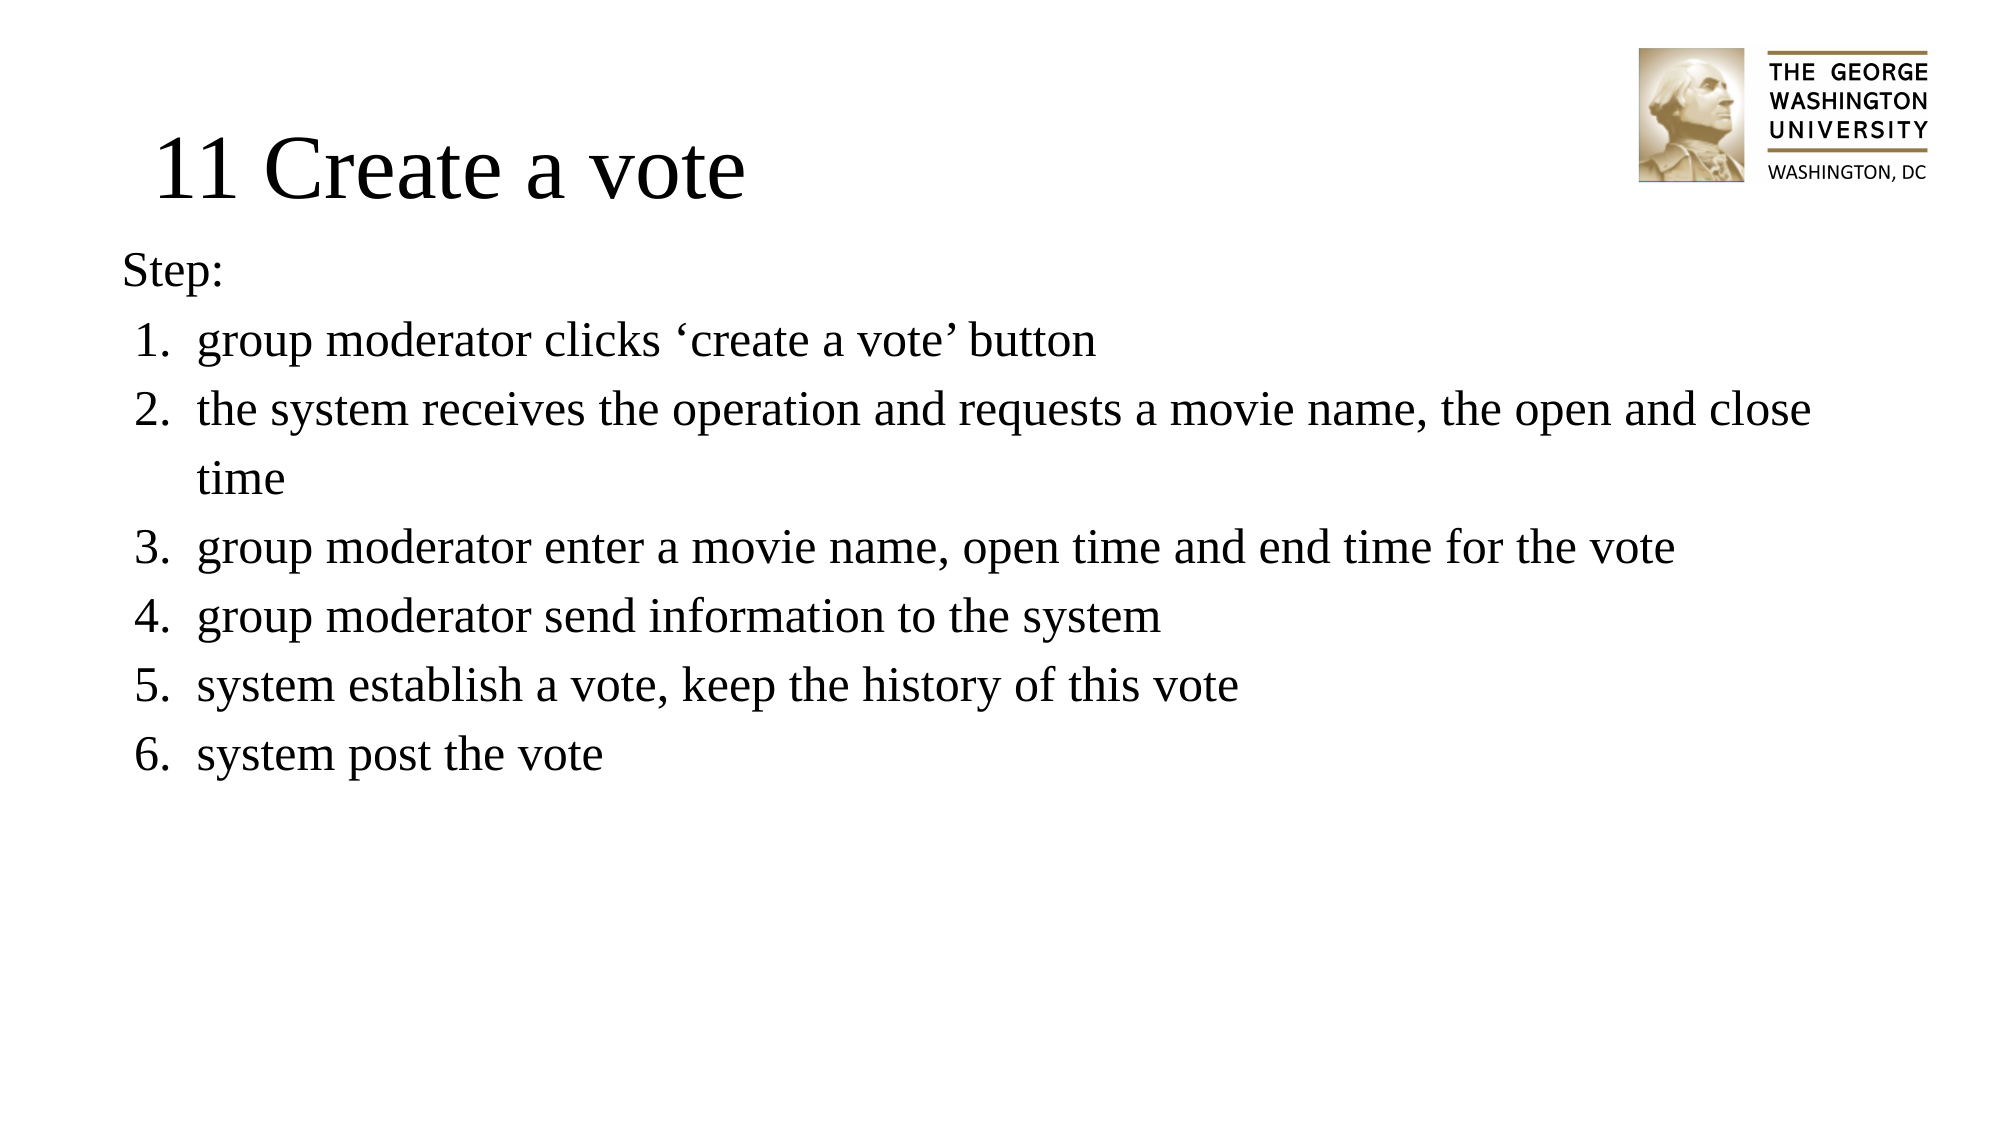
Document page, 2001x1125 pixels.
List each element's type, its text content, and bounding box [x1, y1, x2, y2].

picture [1637, 44, 1929, 185]
list Step: group moderator clicks ‘create a vote’ button the system receives the operation and requests a movie name, the open and close time group moderator enter a movie name, open time and end time for the vote group moderator send information to the system system establish a vote, keep the history of this vote system post the vote [106, 236, 1894, 1007]
title 11 Create a vote [137, 59, 1863, 236]
